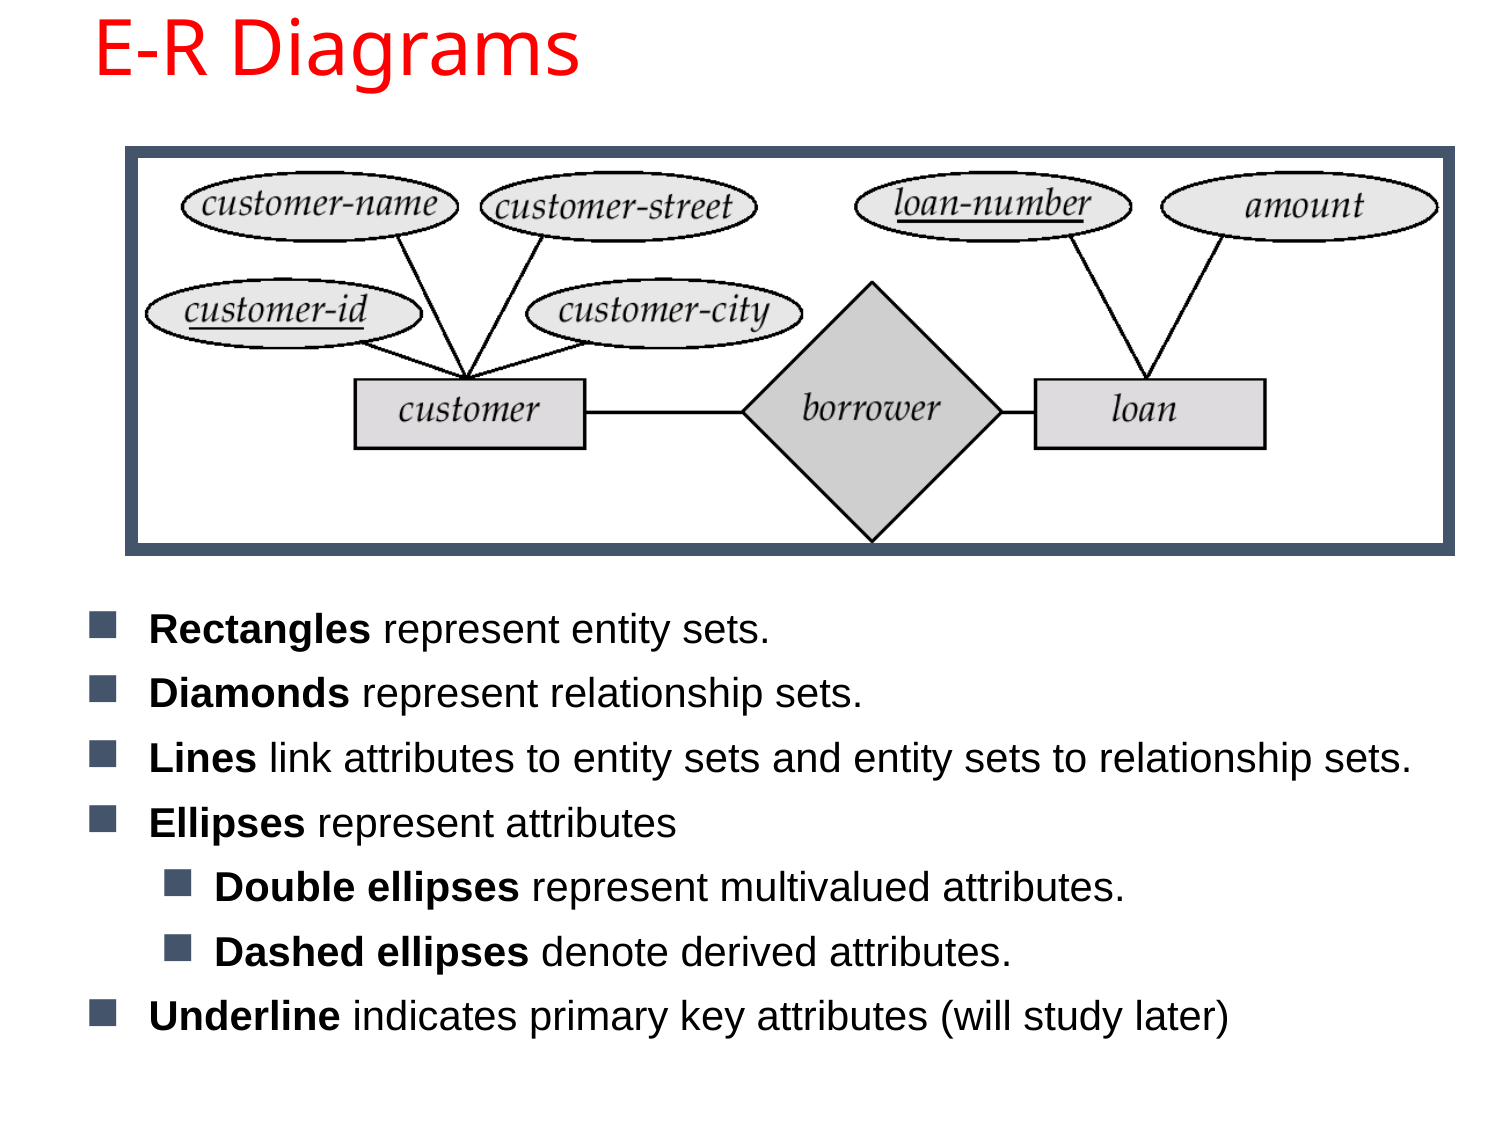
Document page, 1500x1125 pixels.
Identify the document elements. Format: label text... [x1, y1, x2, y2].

text_box Rectangles represent entity sets. Diamonds represent relationship sets. Lines link attributes to entity sets and entity sets to relationship sets. Ellipses represent attributes Double ellipses represent multivalued attributes. Dashed ellipses denote derived attributes. Underline indicates primary key attributes (will study later) [77, 594, 1473, 1059]
picture [137, 157, 1443, 544]
title E-R Diagrams [77, 0, 1434, 100]
